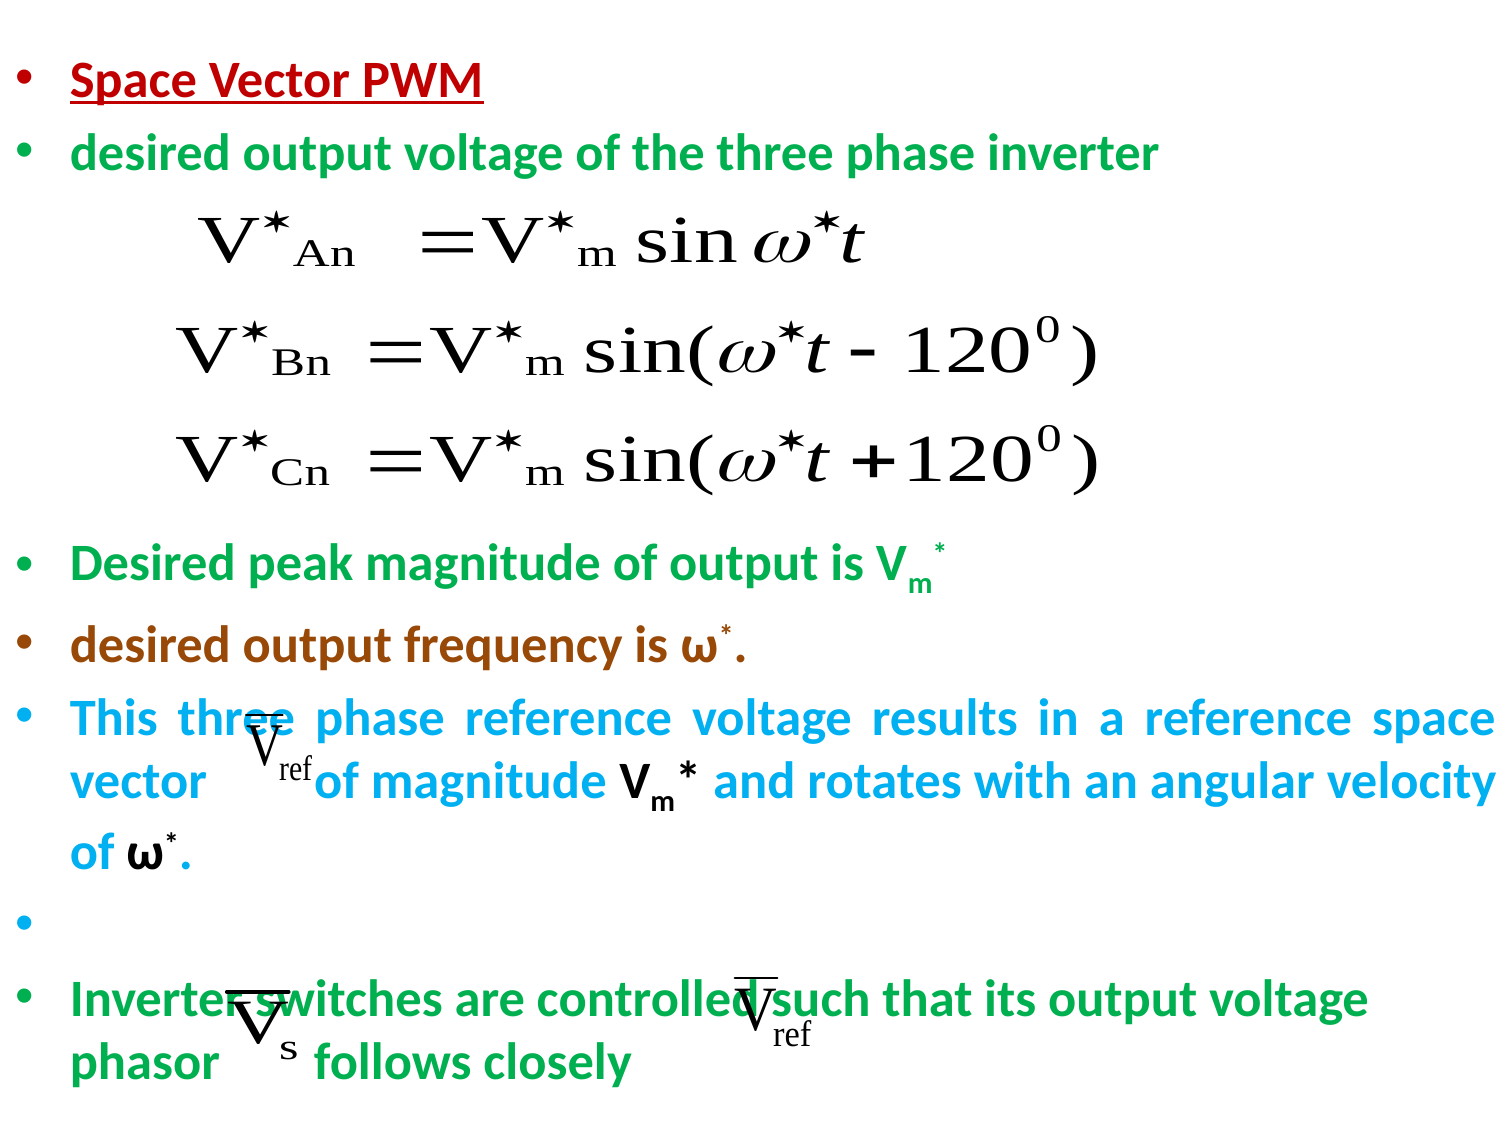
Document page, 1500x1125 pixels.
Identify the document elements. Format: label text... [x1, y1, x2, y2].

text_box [212, 974, 313, 1076]
list Space Vector PWM desired output voltage of the three phase inverter Desired peak magnitude of output is Vm* desired output frequency is ω*. This three phase reference voltage results in a reference space vector of magnitude Vm* and rotates with an angular velocity of ω*. Inverter switches are controlled such that its output voltage phasor follows closely [0, 37, 1500, 1100]
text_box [724, 962, 829, 1063]
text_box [162, 187, 1118, 513]
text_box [237, 699, 328, 797]
